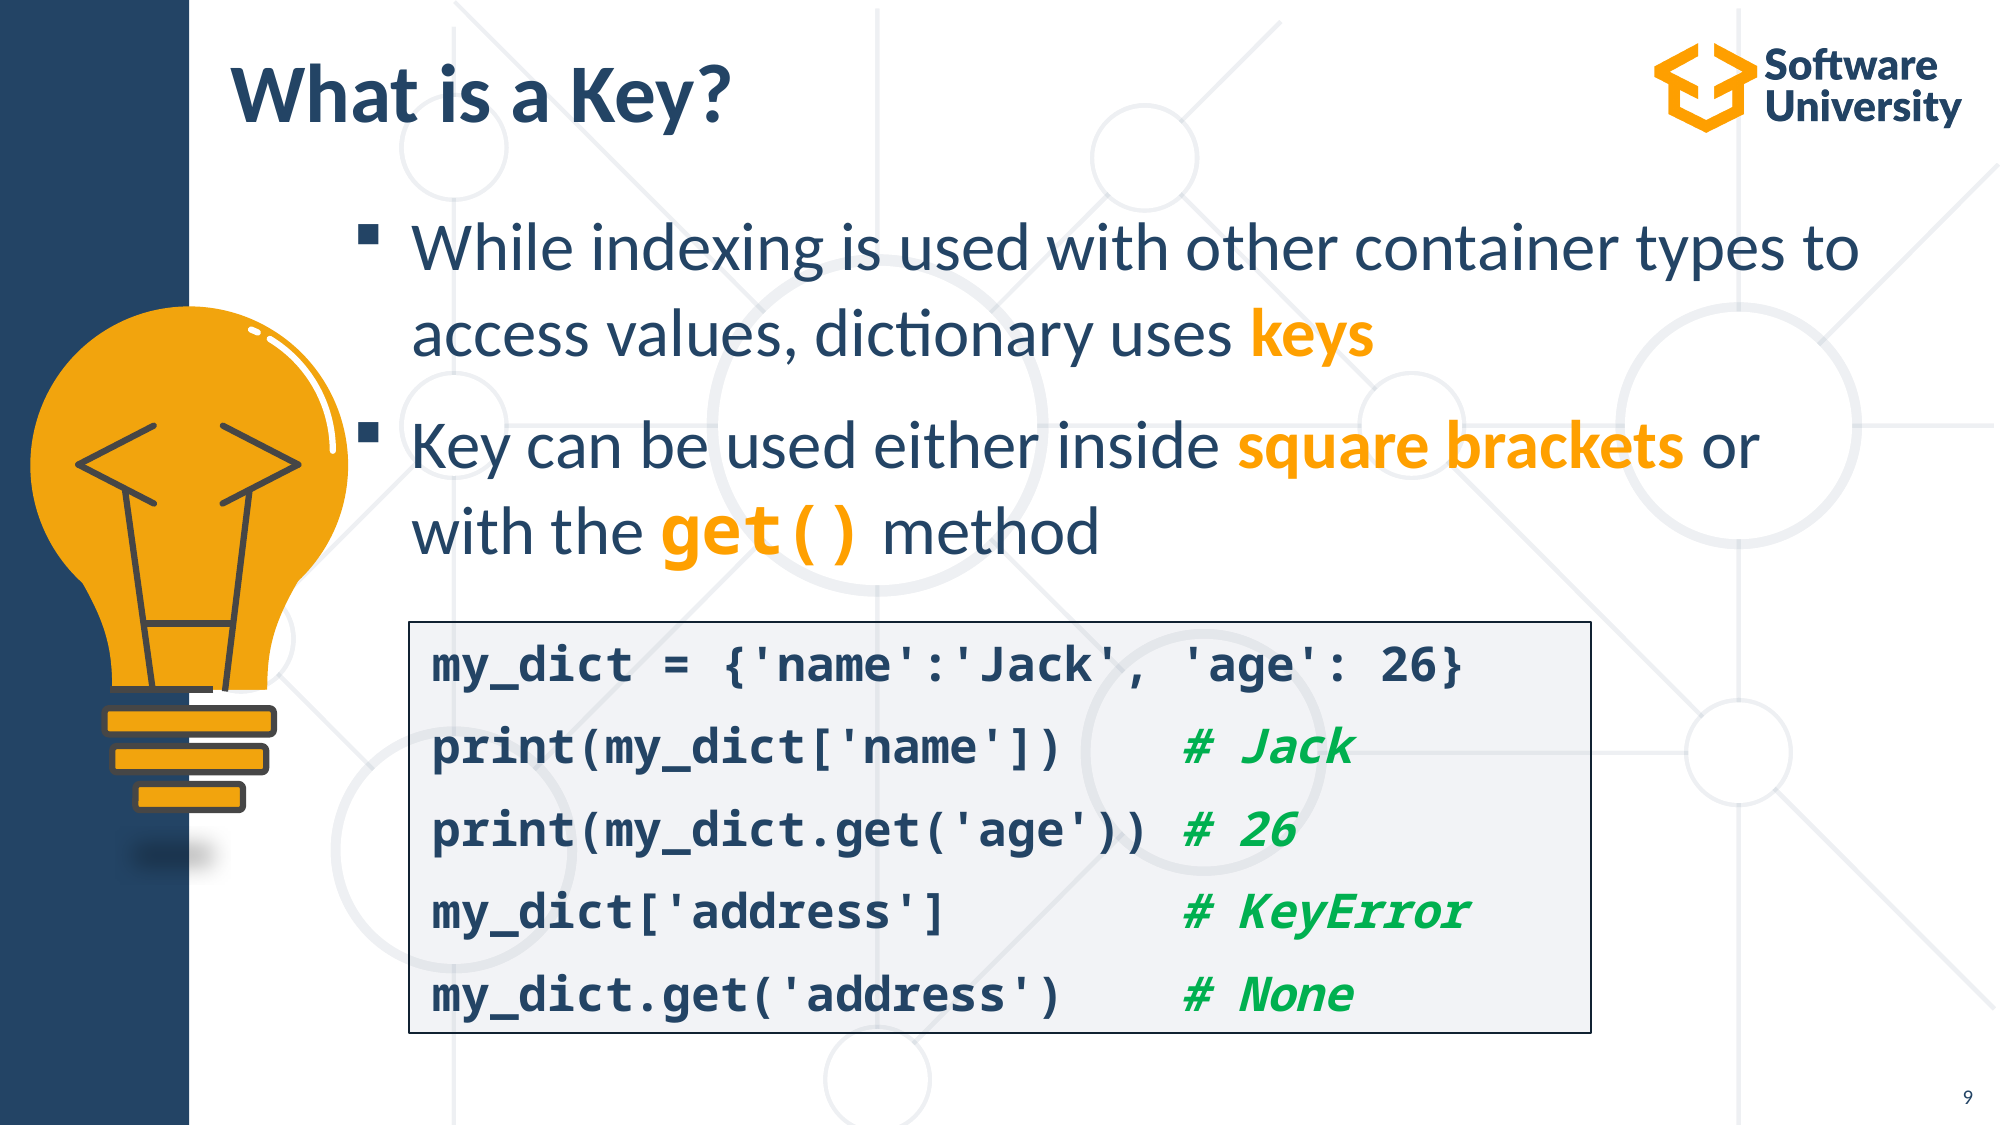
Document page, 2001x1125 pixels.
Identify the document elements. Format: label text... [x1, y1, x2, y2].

title What is a Key? [212, 16, 1628, 162]
text_box my_dict = {'name':'Jack', 'age': 26} print(my_dict['name']) # Jack print(my_dict.get('age')) # 26 my_dict['address'] # KeyError my_dict.get('address') # None [409, 621, 1591, 1033]
list While indexing is used with other container types to access values, dictionary uses keys Key can be used either inside square brackets or with the get() method [334, 191, 1997, 1102]
picture [1641, 31, 1973, 145]
text_box 9 [1927, 1067, 1989, 1117]
